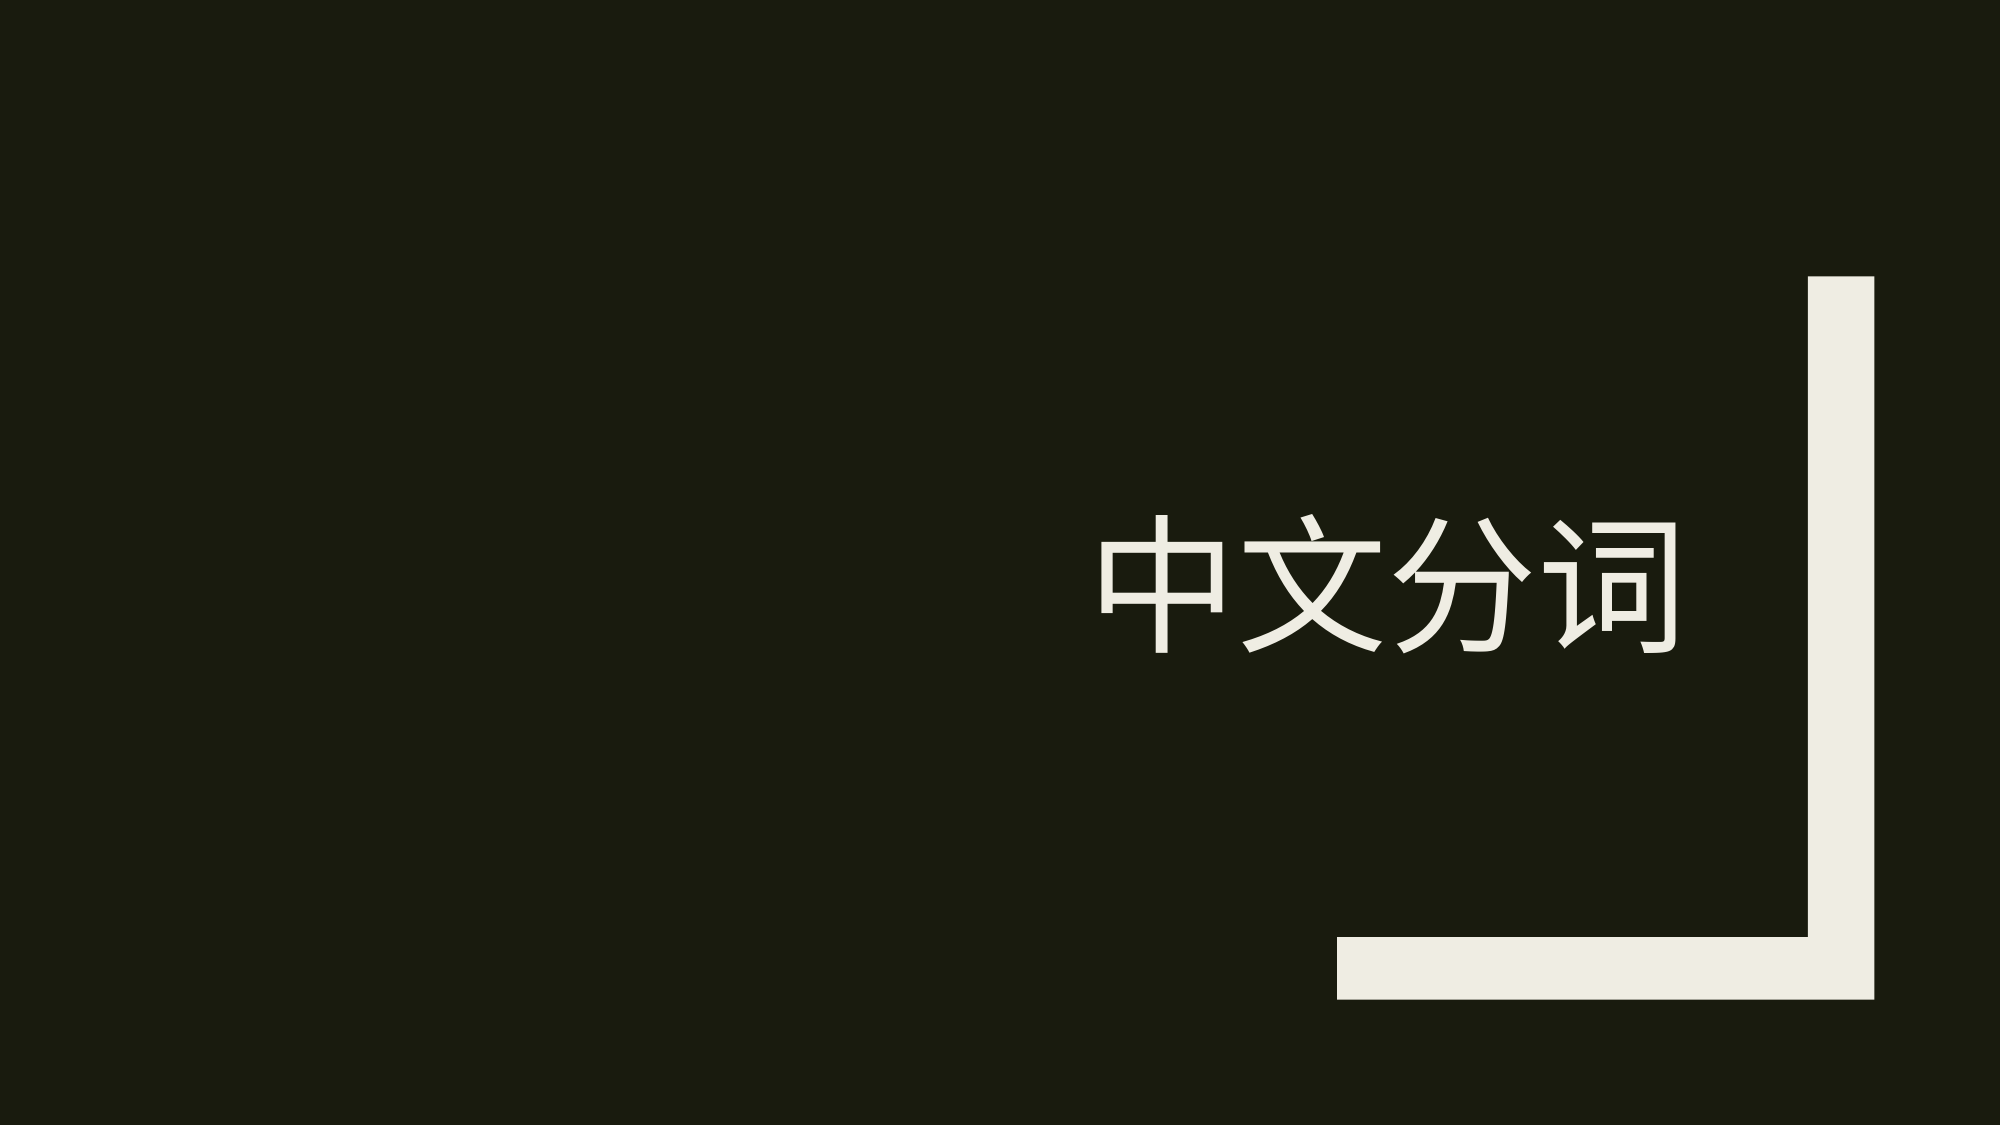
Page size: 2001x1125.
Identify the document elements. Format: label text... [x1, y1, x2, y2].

title 中文分词 [125, 213, 1703, 682]
